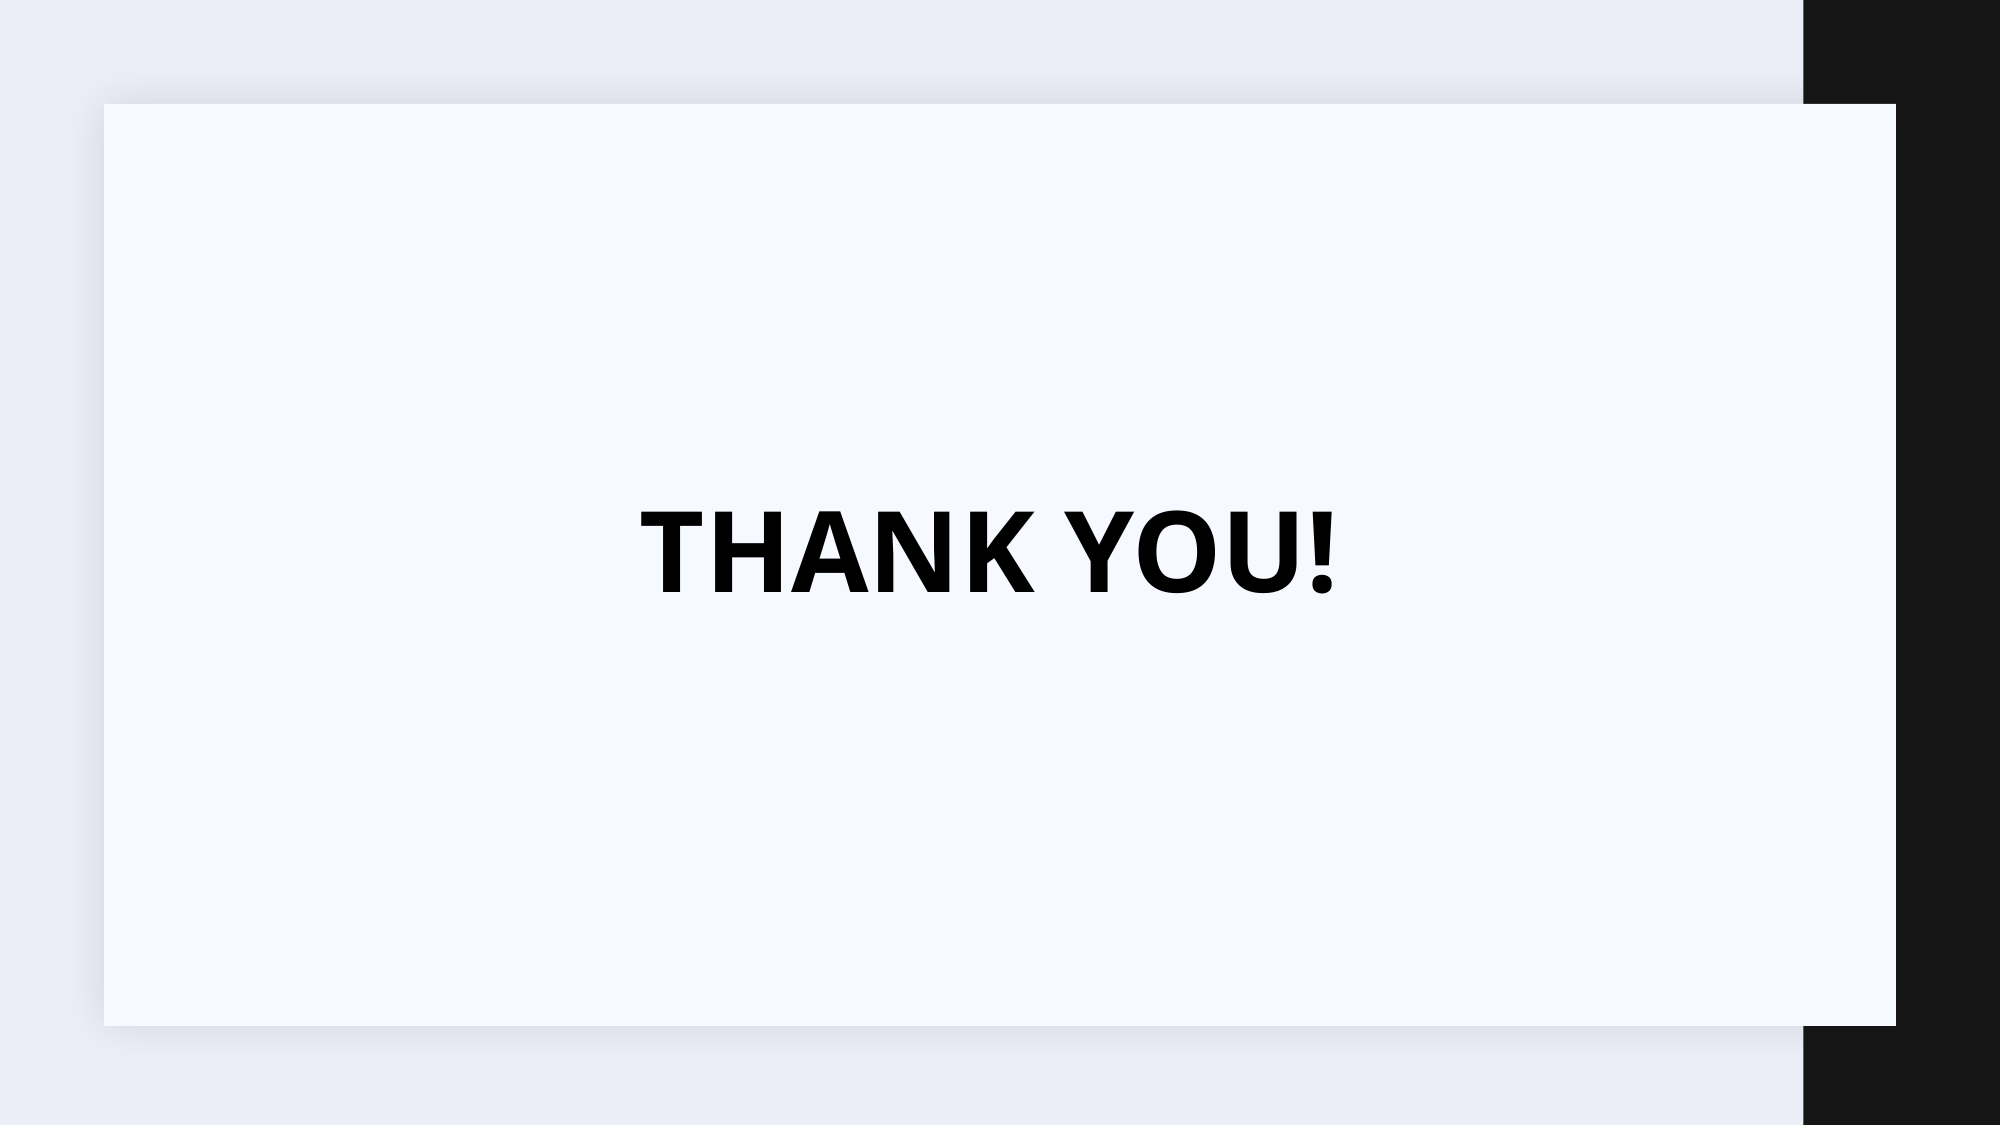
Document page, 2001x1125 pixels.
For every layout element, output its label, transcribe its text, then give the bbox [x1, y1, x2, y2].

text_box THANK YOU! [625, 472, 1355, 623]
